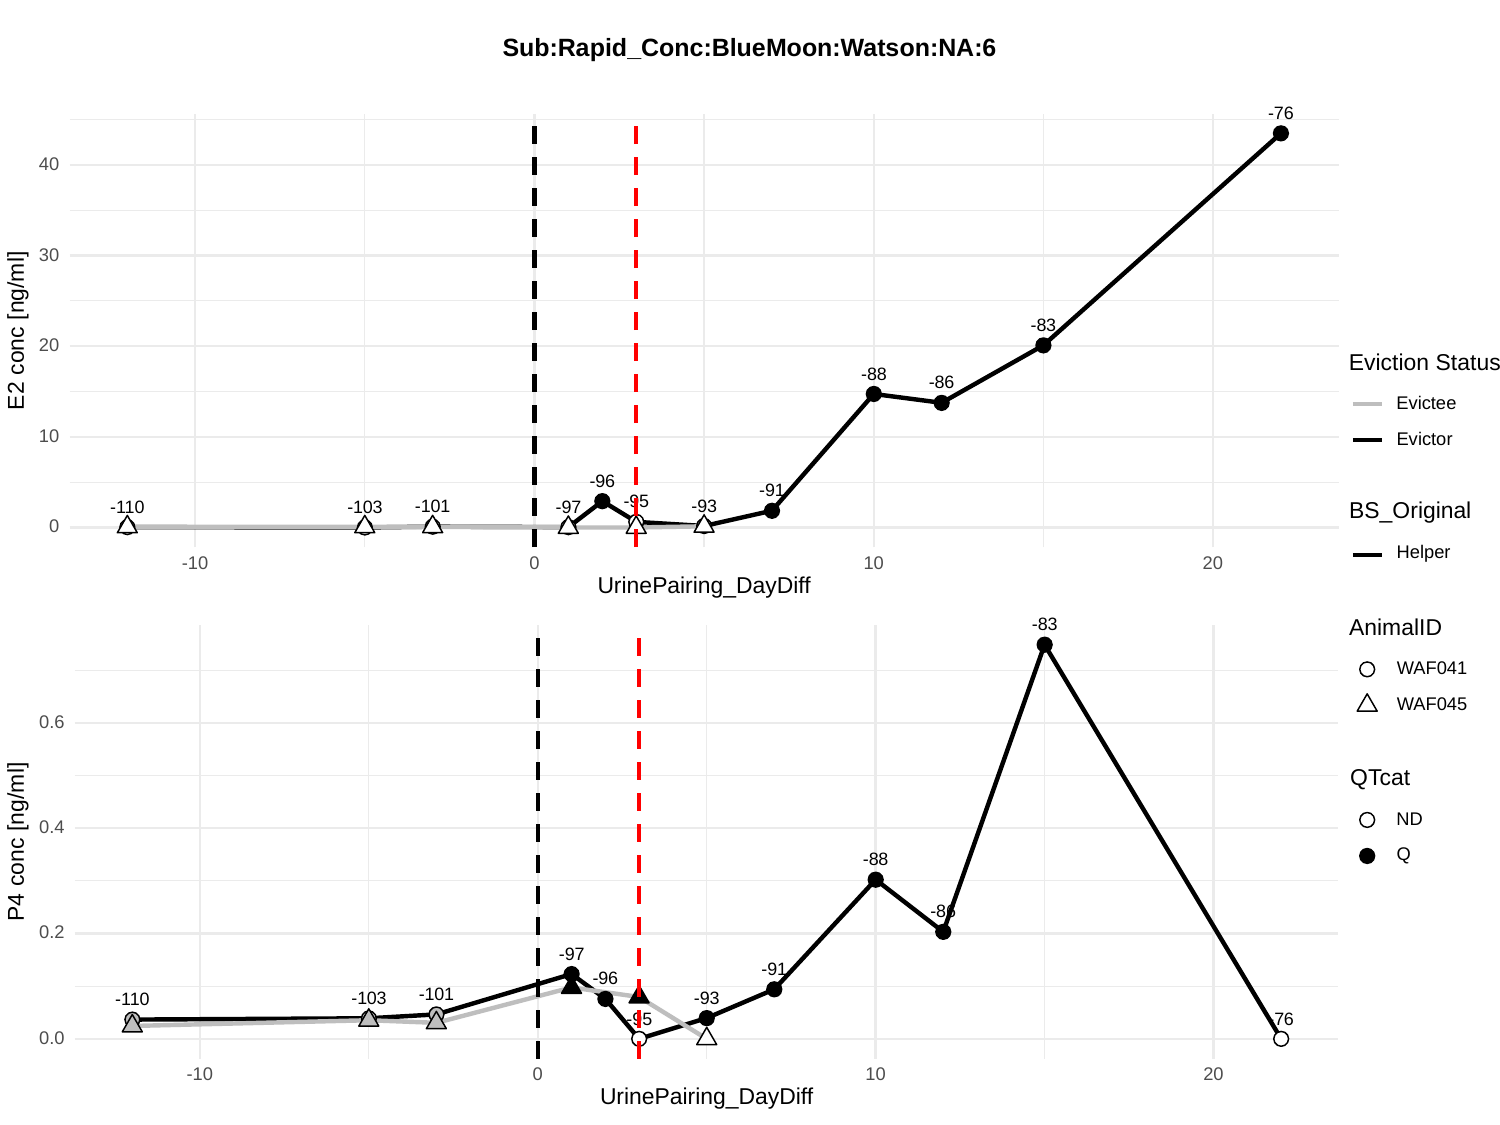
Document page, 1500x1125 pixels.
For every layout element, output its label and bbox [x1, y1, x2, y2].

text_box [0, 0, 1500, 1125]
